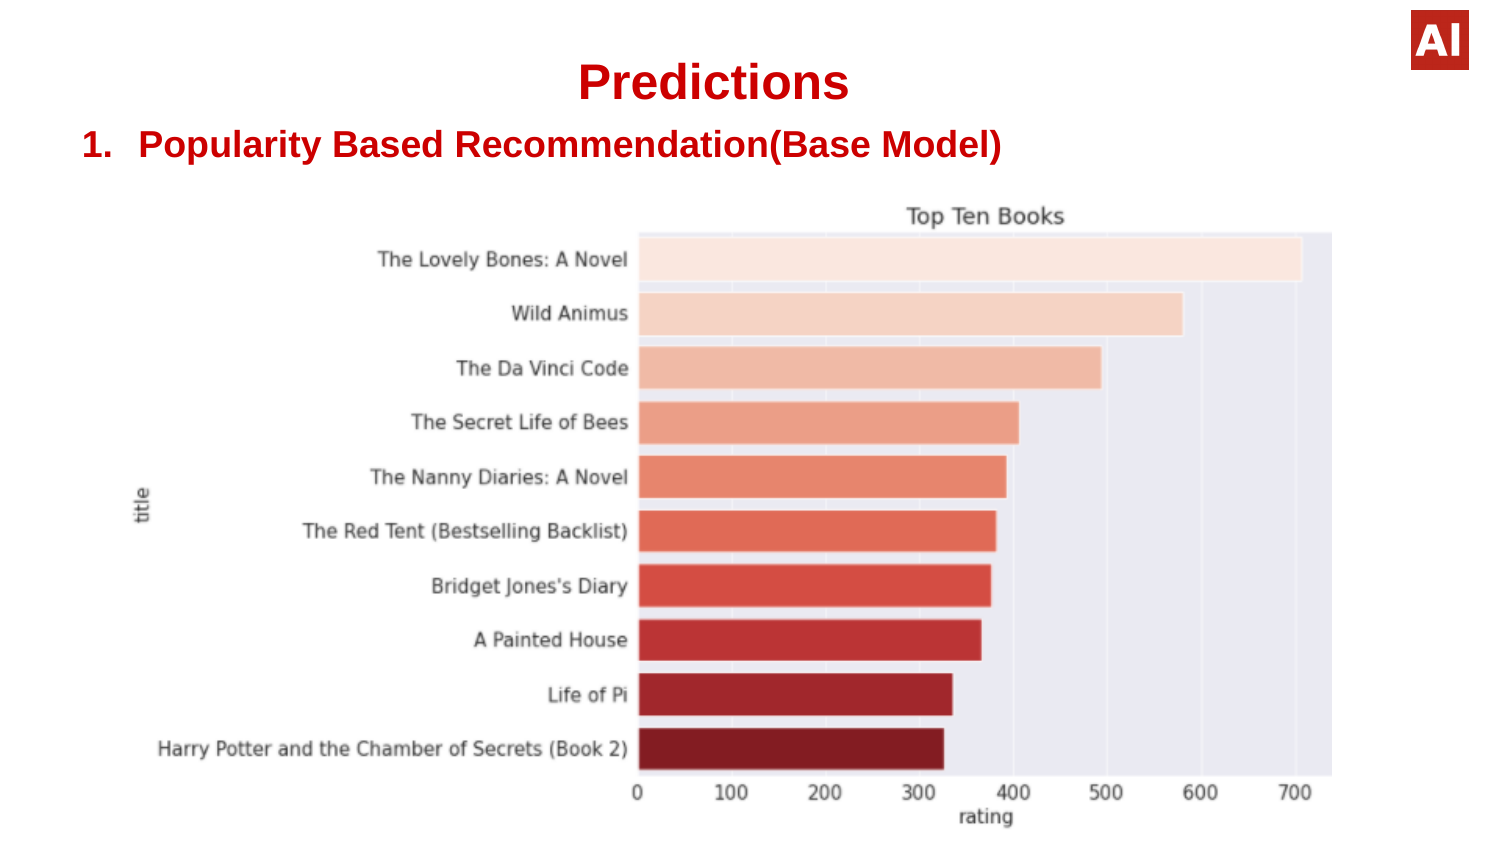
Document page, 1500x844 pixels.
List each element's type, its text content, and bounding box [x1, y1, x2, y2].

title Predictions [52, 35, 1451, 129]
list Popularity Based Recommendation(Base Model) [48, 98, 1354, 171]
picture [116, 198, 1333, 844]
picture [1411, 10, 1469, 70]
